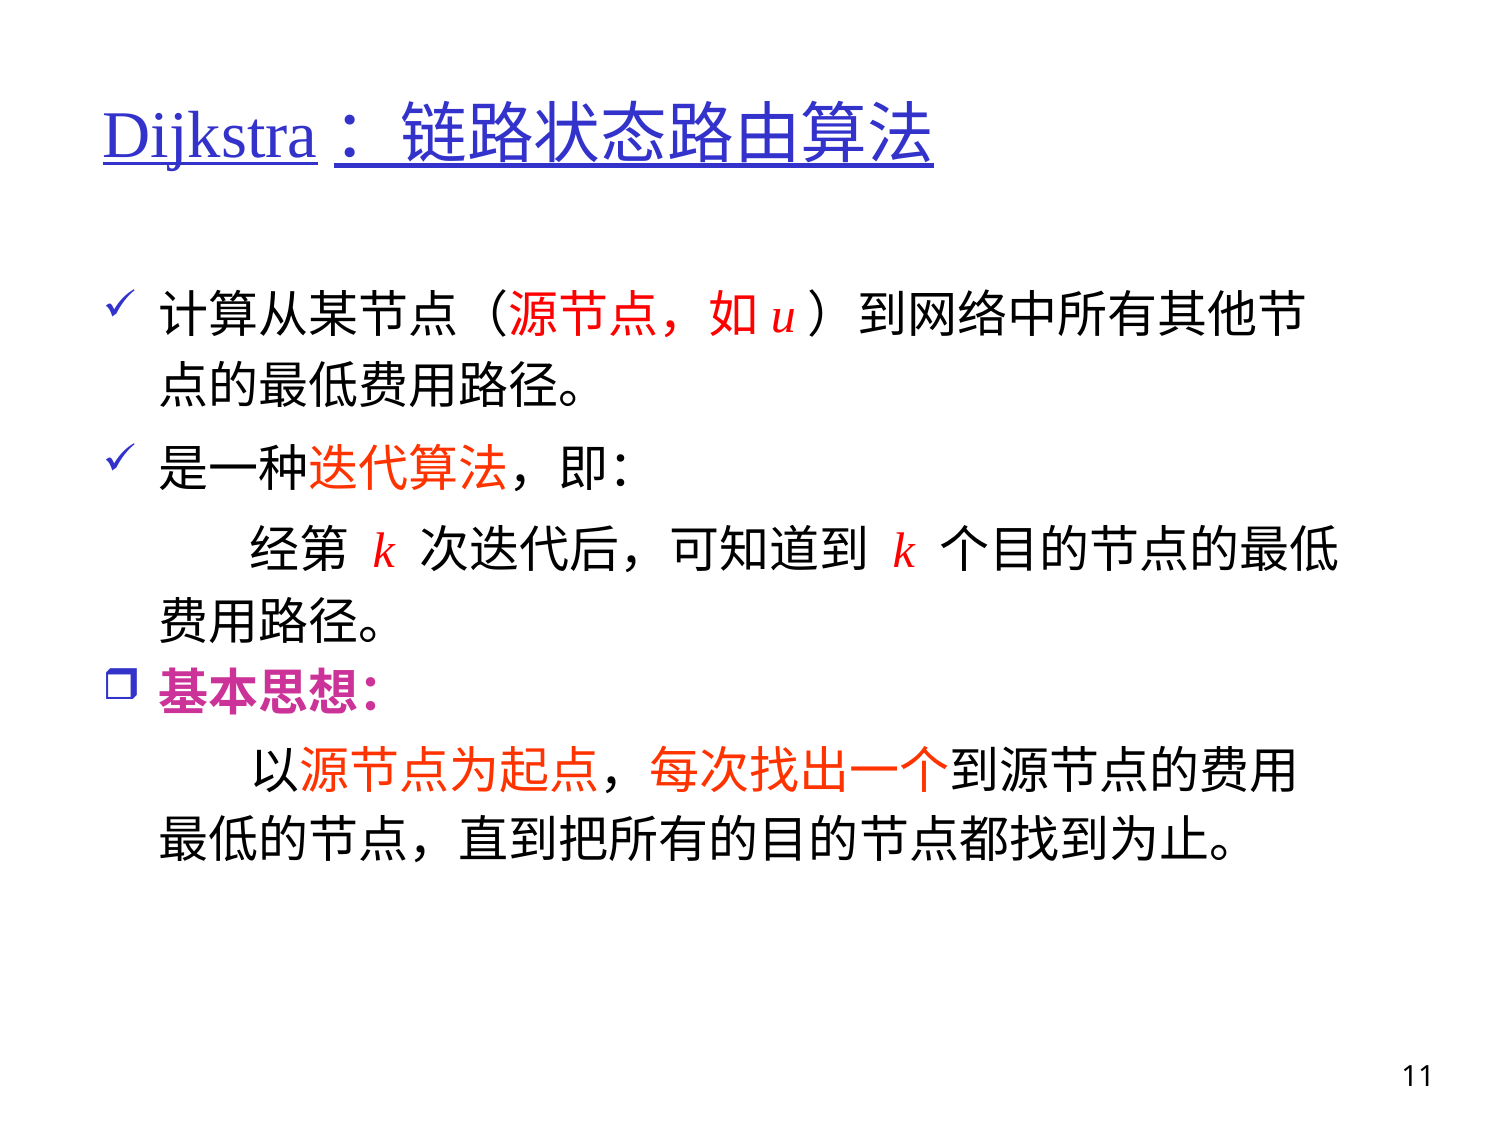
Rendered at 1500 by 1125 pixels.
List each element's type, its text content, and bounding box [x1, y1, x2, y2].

list 计算从某节点（源节点，如u）到网络中所有其他节点的最低费用路径。 是一种迭代算法，即： 经第 k 次迭代后，可知道到 k 个目的节点的最低费用路径。 基本思想： 以源节点为起点，每次找出一个到源节点的费用最低的节点，直到把所有的目的节点都找到为止。 [87, 262, 1363, 1025]
title Dijkstra：链路状态路由算法 [87, 37, 1403, 225]
slide_number 11 [1339, 1050, 1450, 1125]
